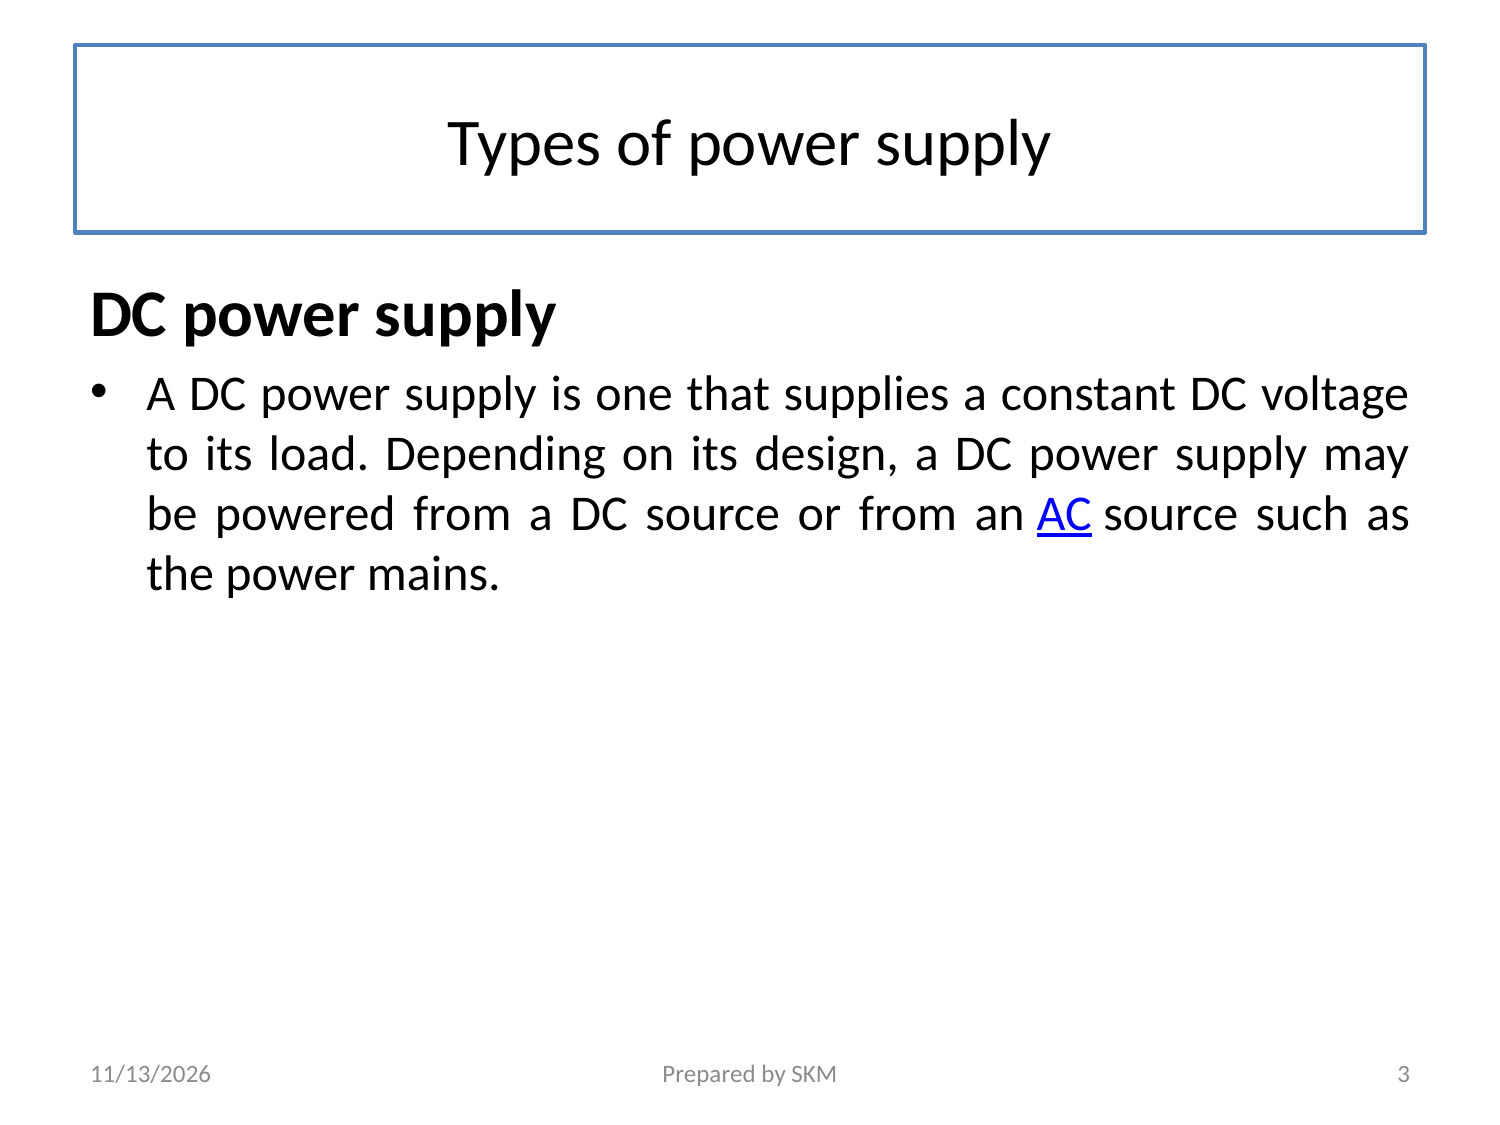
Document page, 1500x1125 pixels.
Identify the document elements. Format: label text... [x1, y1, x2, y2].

footer Prepared by SKM [512, 1042, 988, 1103]
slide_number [75, 1042, 425, 1103]
list DC power supply A DC power supply is one that supplies a constant DC voltage to its load. Depending on its design, a DC power supply may be powered from a DC source or from an AC source such as the power mains. [75, 262, 1425, 1005]
title Types of power supply [73, 43, 1427, 235]
slide_number 3 [1074, 1042, 1425, 1103]
